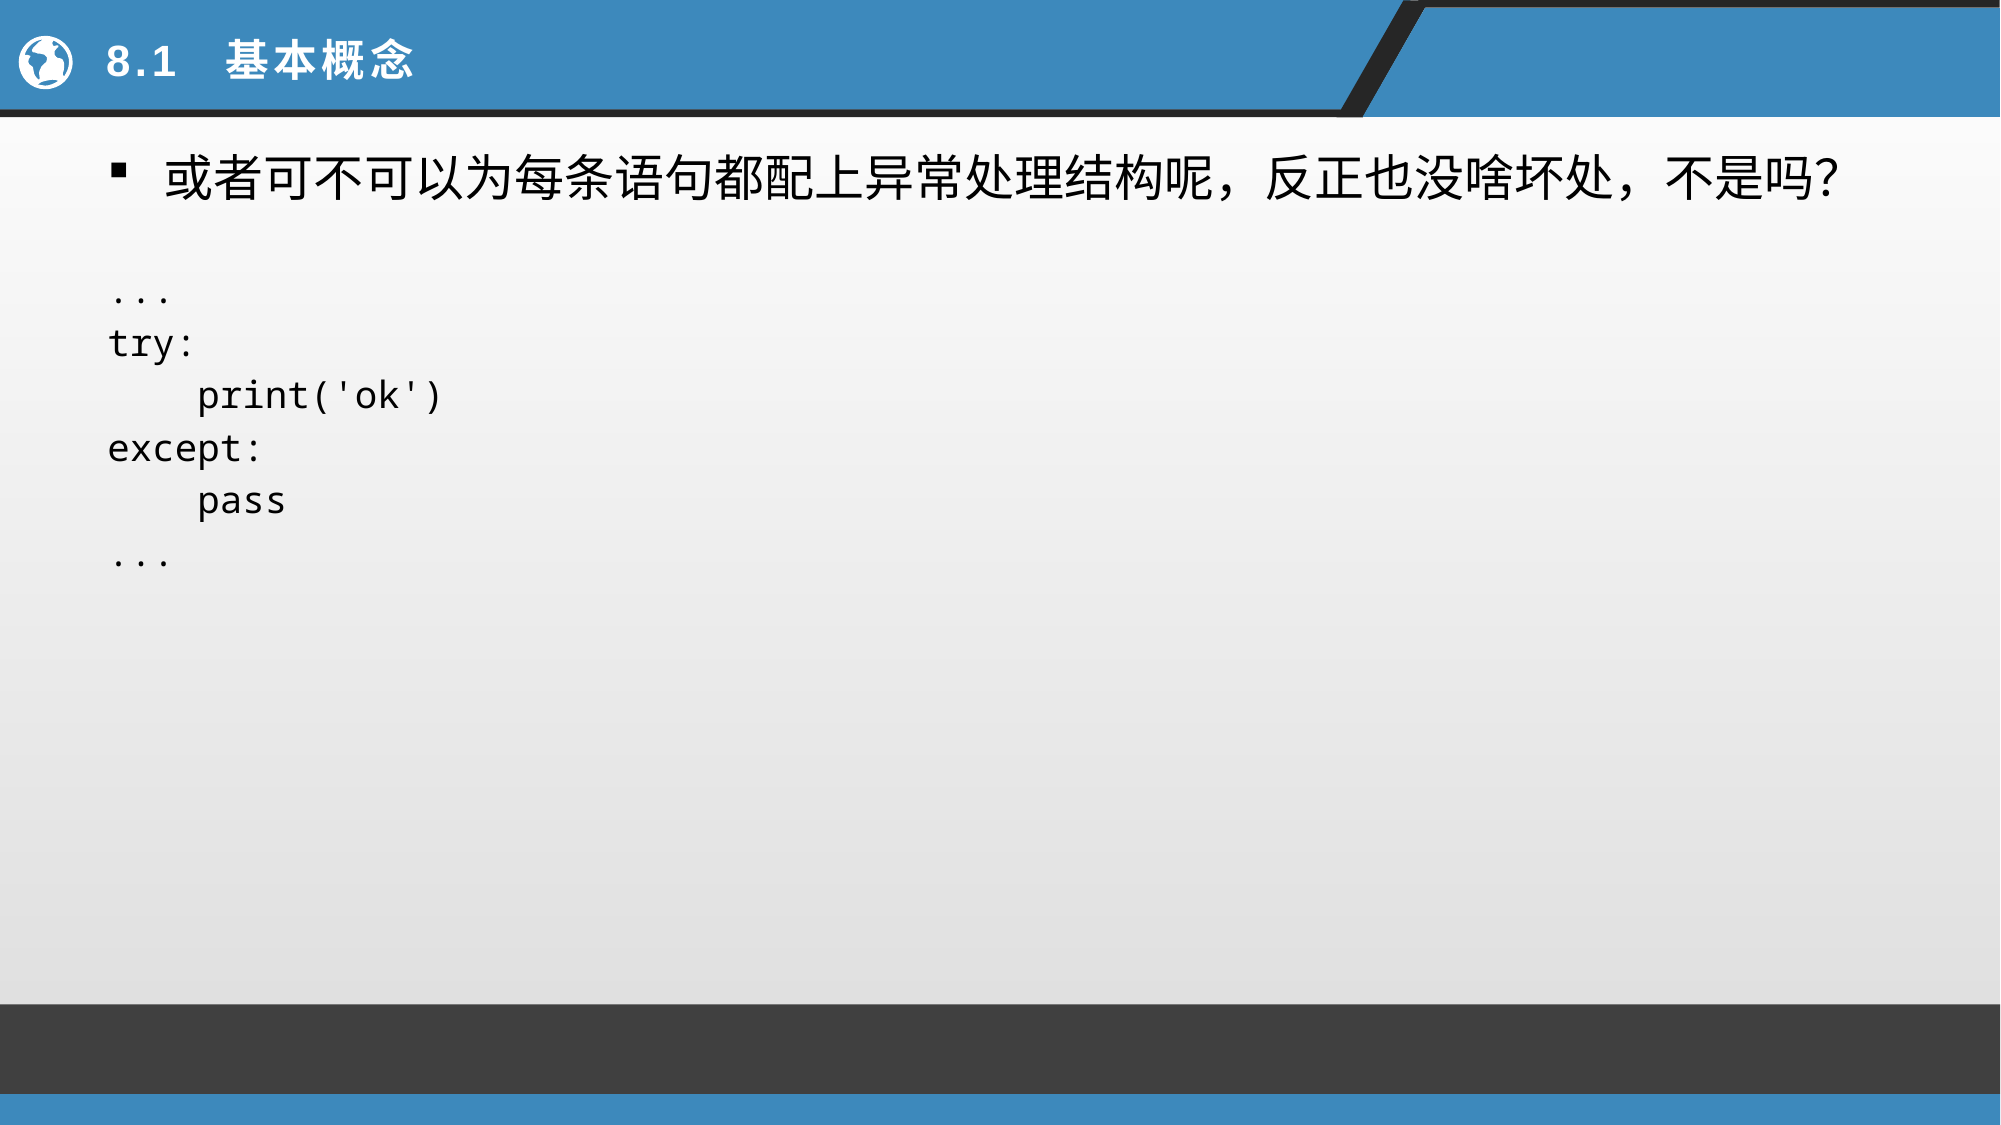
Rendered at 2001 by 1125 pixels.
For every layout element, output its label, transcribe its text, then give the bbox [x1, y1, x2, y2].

list 或者可不可以为每条语句都配上异常处理结构呢，反正也没啥坏处，不是吗？ ... try: print('ok') except: pass ... [90, 146, 1921, 976]
title 8.1 基本概念 [90, 0, 977, 146]
